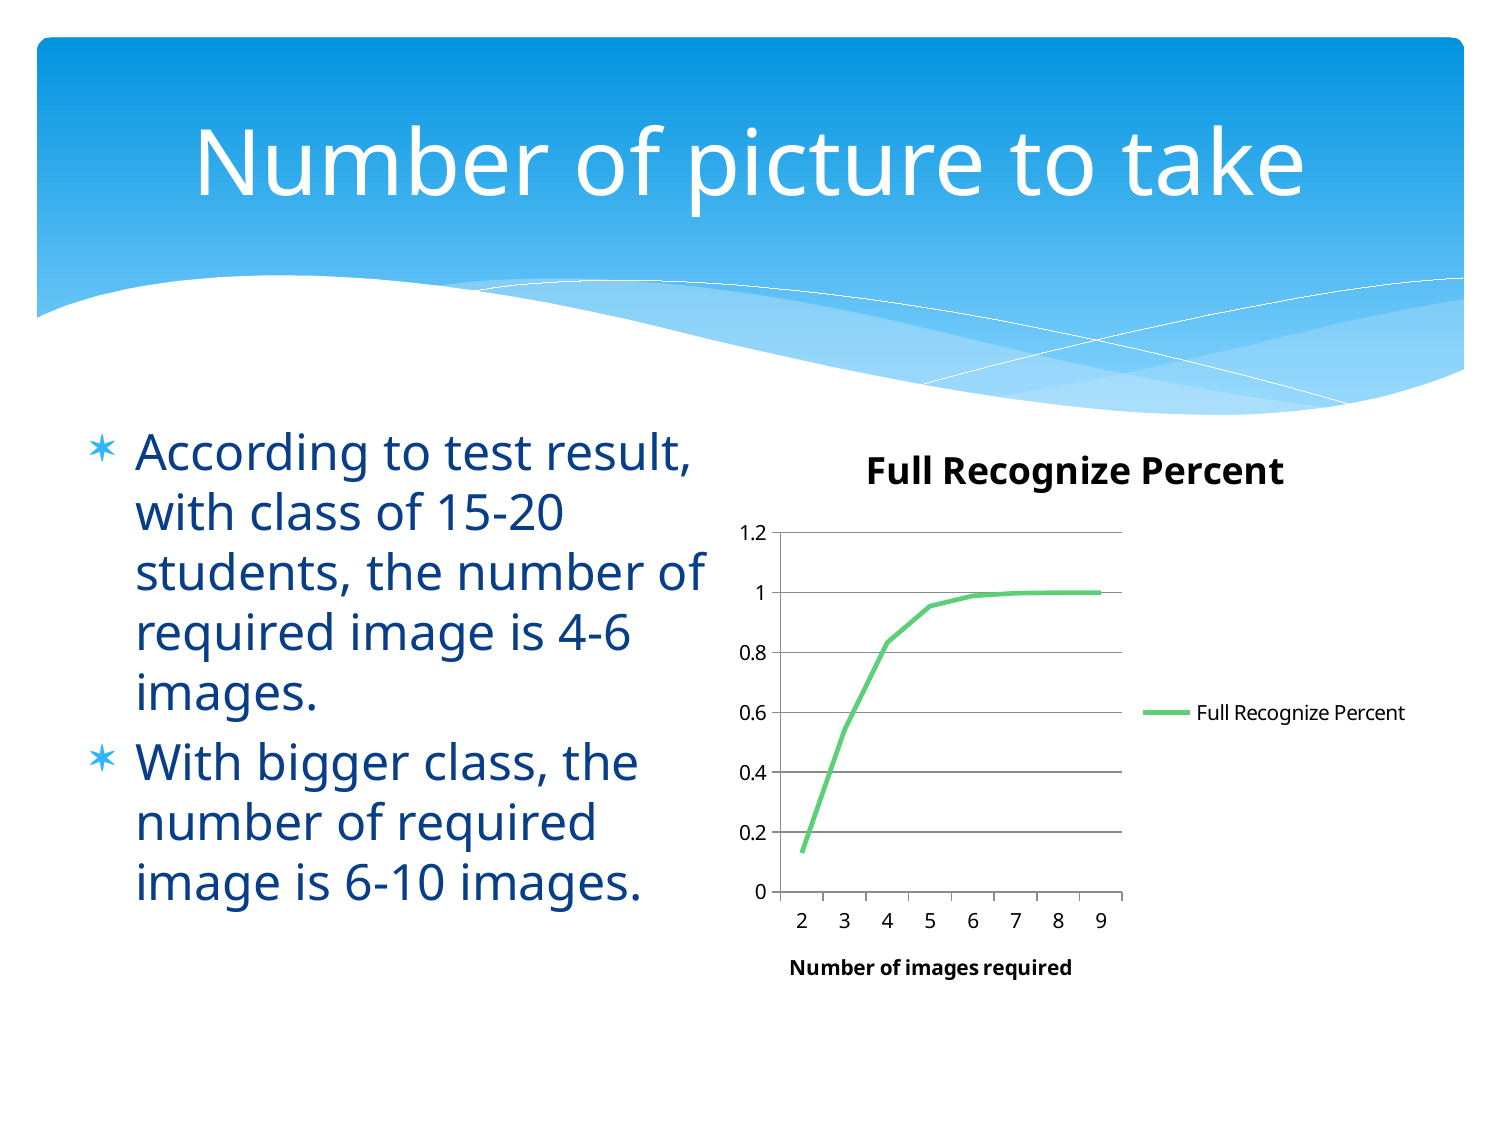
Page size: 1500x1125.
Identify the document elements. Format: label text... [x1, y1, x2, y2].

list According to test result, with class of 15-20 students, the number of required image is 4-6 images. With bigger class, the number of required image is 6-10 images. [75, 412, 722, 979]
chart [724, 412, 1426, 1013]
title Number of picture to take [75, 55, 1425, 261]
